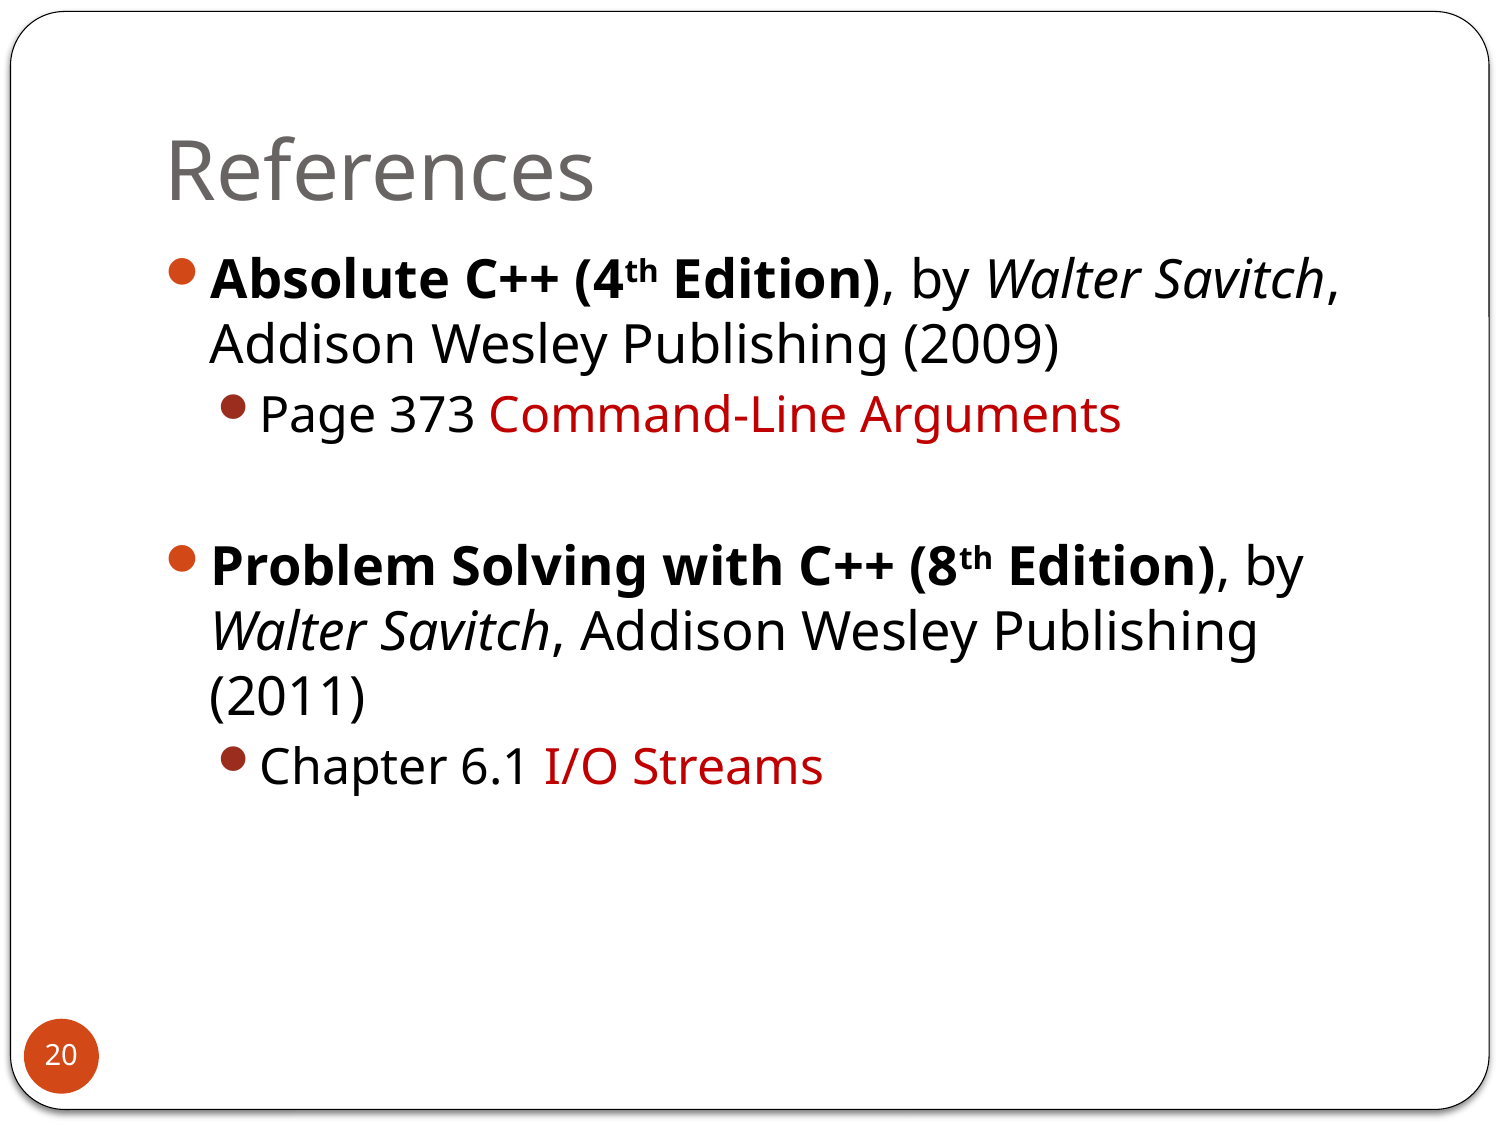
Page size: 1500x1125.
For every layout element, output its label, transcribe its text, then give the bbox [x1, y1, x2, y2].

slide_number 20 [23, 1018, 99, 1094]
list Absolute C++ (4th Edition), by Walter Savitch, Addison Wesley Publishing (2009) Page 373 Command-Line Arguments Problem Solving with C++ (8th Edition), by Walter Savitch, Addison Wesley Publishing (2011) Chapter 6.1 I/O Streams [150, 237, 1425, 988]
title References [150, 45, 1425, 233]
